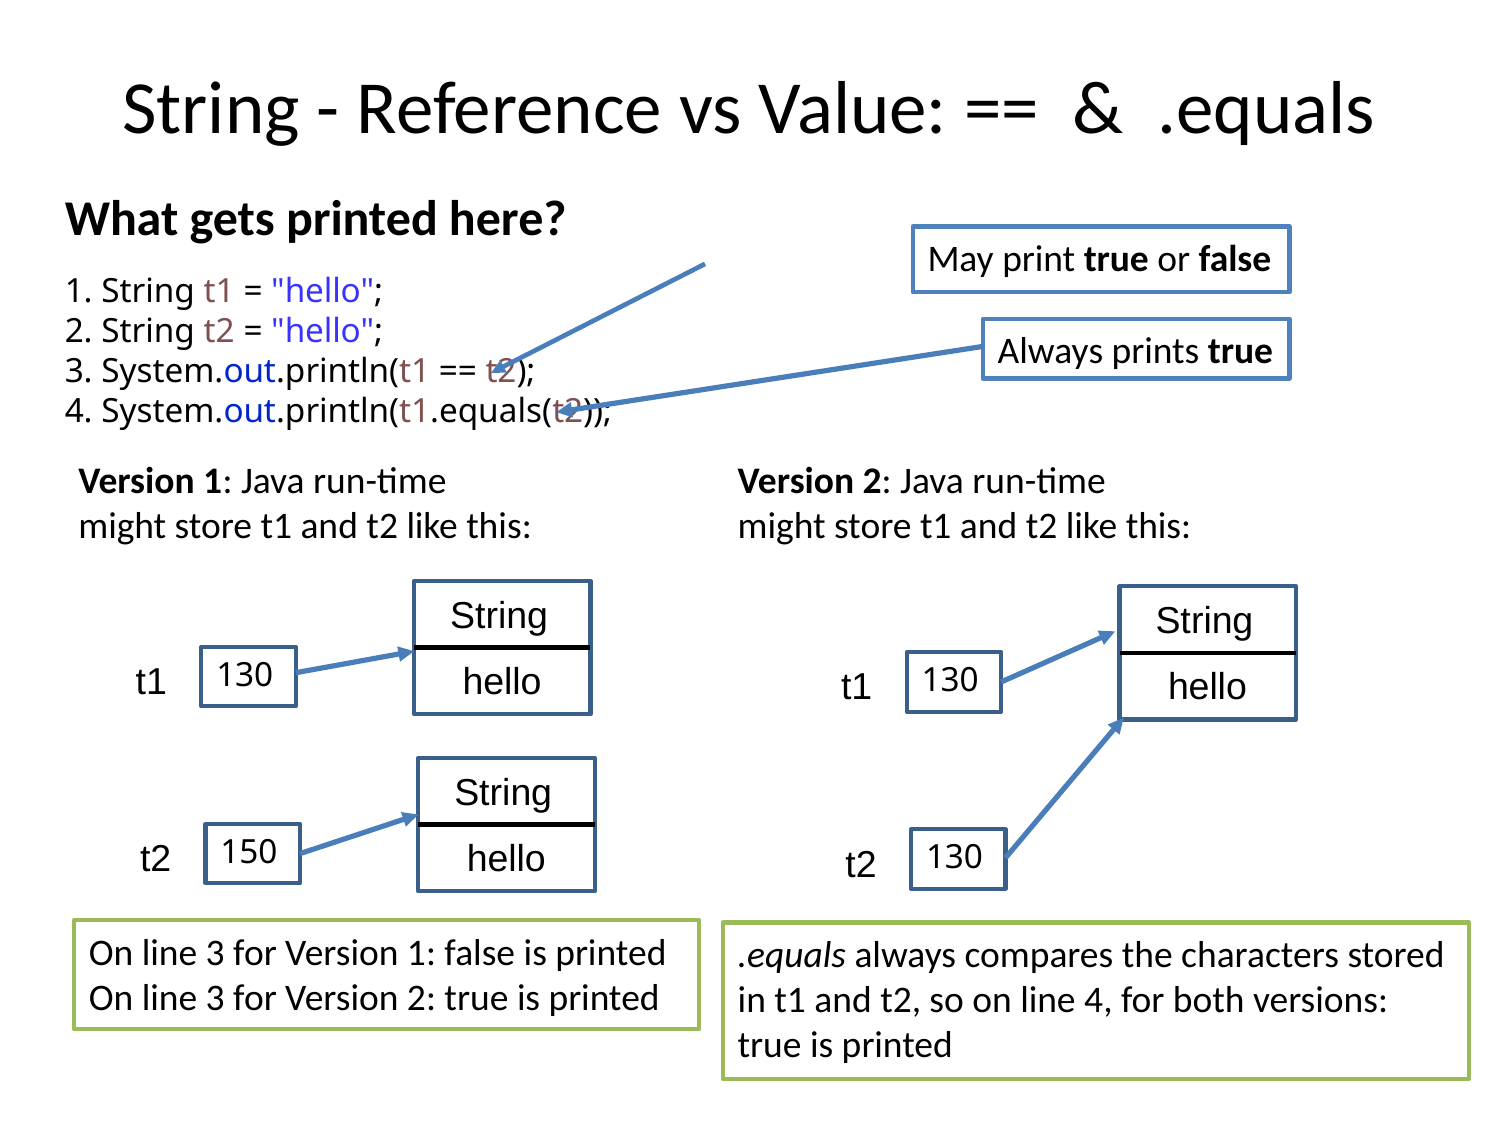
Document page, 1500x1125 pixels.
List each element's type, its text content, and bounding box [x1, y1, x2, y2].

text_box [1013, 717, 1124, 851]
text_box What gets printed here? [49, 178, 567, 249]
text_box 1. String t1 = "hello"; 2. String t2 = "hello"; 3. System.out.println(t1 == t2); 4. System.out.println(t1.equals(t2)); [49, 262, 842, 447]
text_box [905, 650, 1003, 714]
text_box [491, 263, 706, 373]
text_box Version 2: Java run-time might store t1 and t2 like this: [722, 449, 1338, 557]
text_box t1 [120, 649, 196, 710]
text_box 130 [906, 651, 1009, 706]
text_box [909, 827, 1008, 891]
text_box hello [452, 832, 569, 887]
text_box Version 1: Java run-time might store t1 and t2 like this: [63, 449, 679, 557]
text_box 130 [911, 828, 1013, 883]
text_box [304, 647, 413, 672]
text_box t2 [125, 826, 200, 887]
text_box [1117, 584, 1298, 722]
text_box String [439, 760, 557, 821]
text_box [199, 645, 298, 708]
text_box [203, 822, 302, 885]
text_box .equals always compares the characters stored in t1 and t2, so on line 4, for both versions: true is printed [721, 920, 1471, 1081]
text_box String [435, 583, 553, 643]
text_box 150 [205, 822, 308, 878]
text_box Always prints true [981, 317, 1292, 381]
text_box [1009, 630, 1116, 680]
text_box [412, 579, 593, 716]
text_box String [1140, 588, 1258, 649]
text_box hello [447, 655, 565, 710]
text_box May print true or false [911, 224, 1292, 294]
text_box String - Reference vs Value: == & .equals [74, 9, 1425, 198]
text_box On line 3 for Version 1: false is printed On line 3 for Version 2: true is printed [72, 918, 701, 1031]
text_box hello [1153, 662, 1271, 715]
text_box t2 [830, 832, 905, 892]
text_box t1 [826, 655, 901, 715]
text_box [416, 756, 597, 893]
text_box 130 [201, 645, 304, 701]
text_box [556, 345, 983, 417]
text_box [308, 812, 419, 852]
